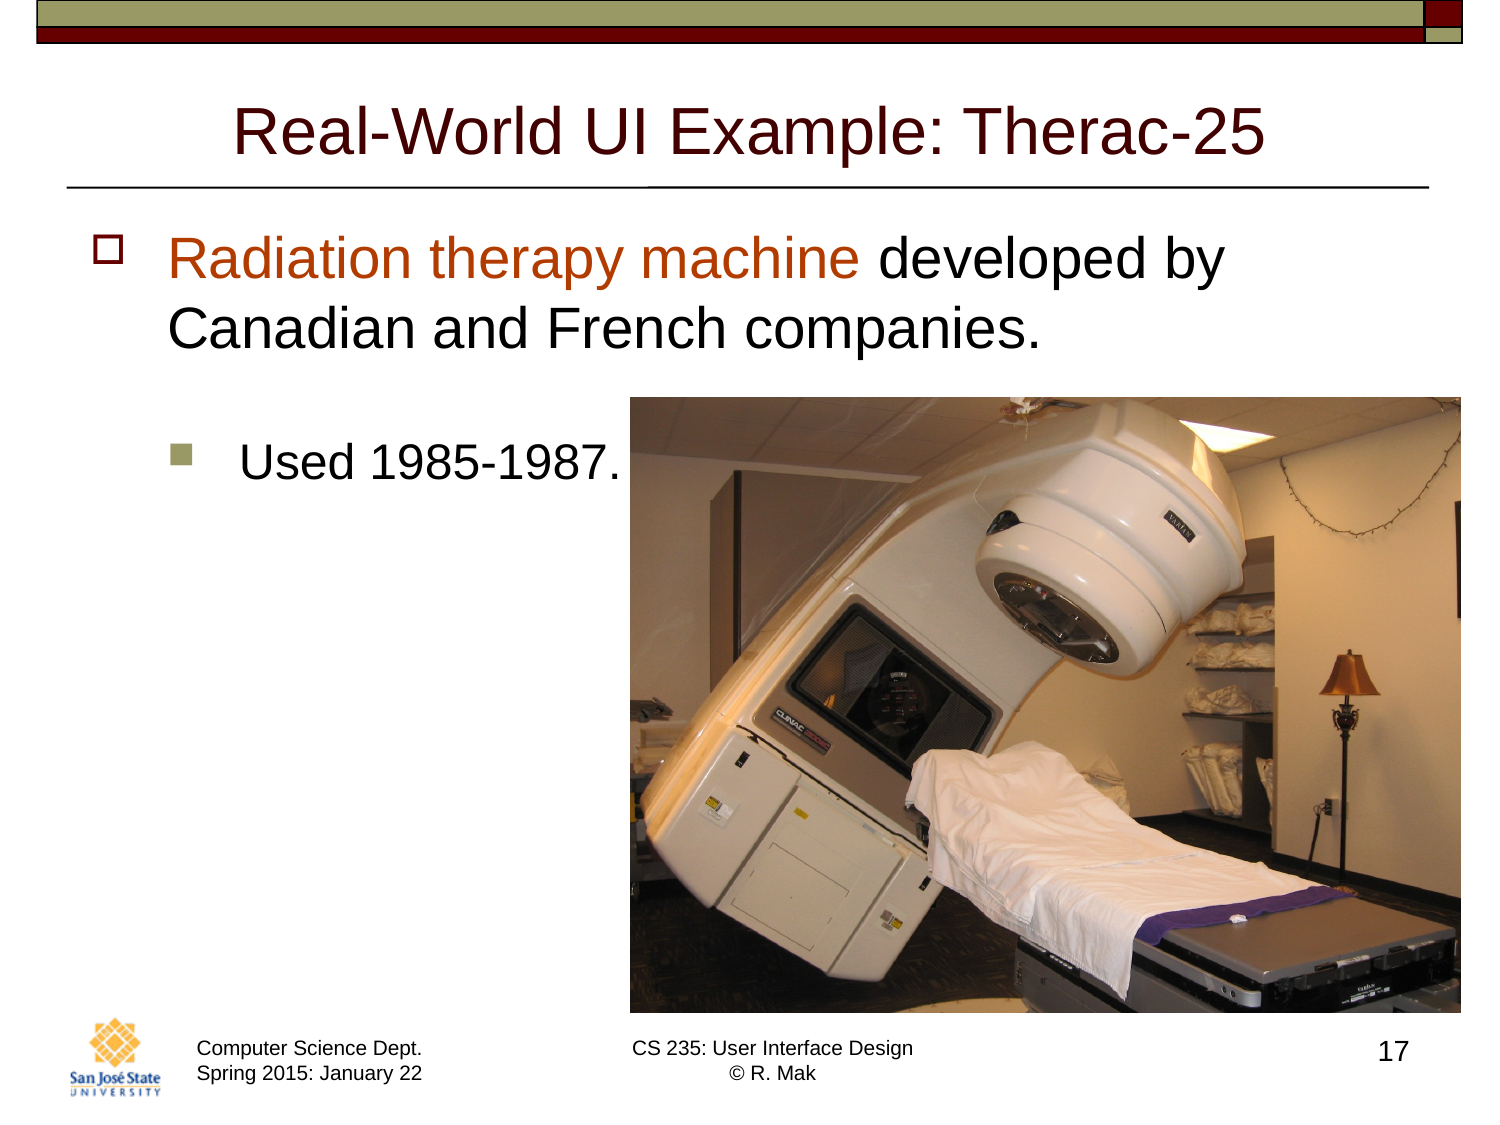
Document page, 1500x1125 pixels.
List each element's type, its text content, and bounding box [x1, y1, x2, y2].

title Real-World UI Example: Therac-25 [75, 67, 1425, 175]
slide_number 17 [1112, 1025, 1425, 1100]
picture [629, 397, 1461, 1013]
list Radiation therapy machine developed by Canadian and French companies. Used 1985-1987. [75, 212, 1425, 518]
picture [60, 1012, 166, 1112]
